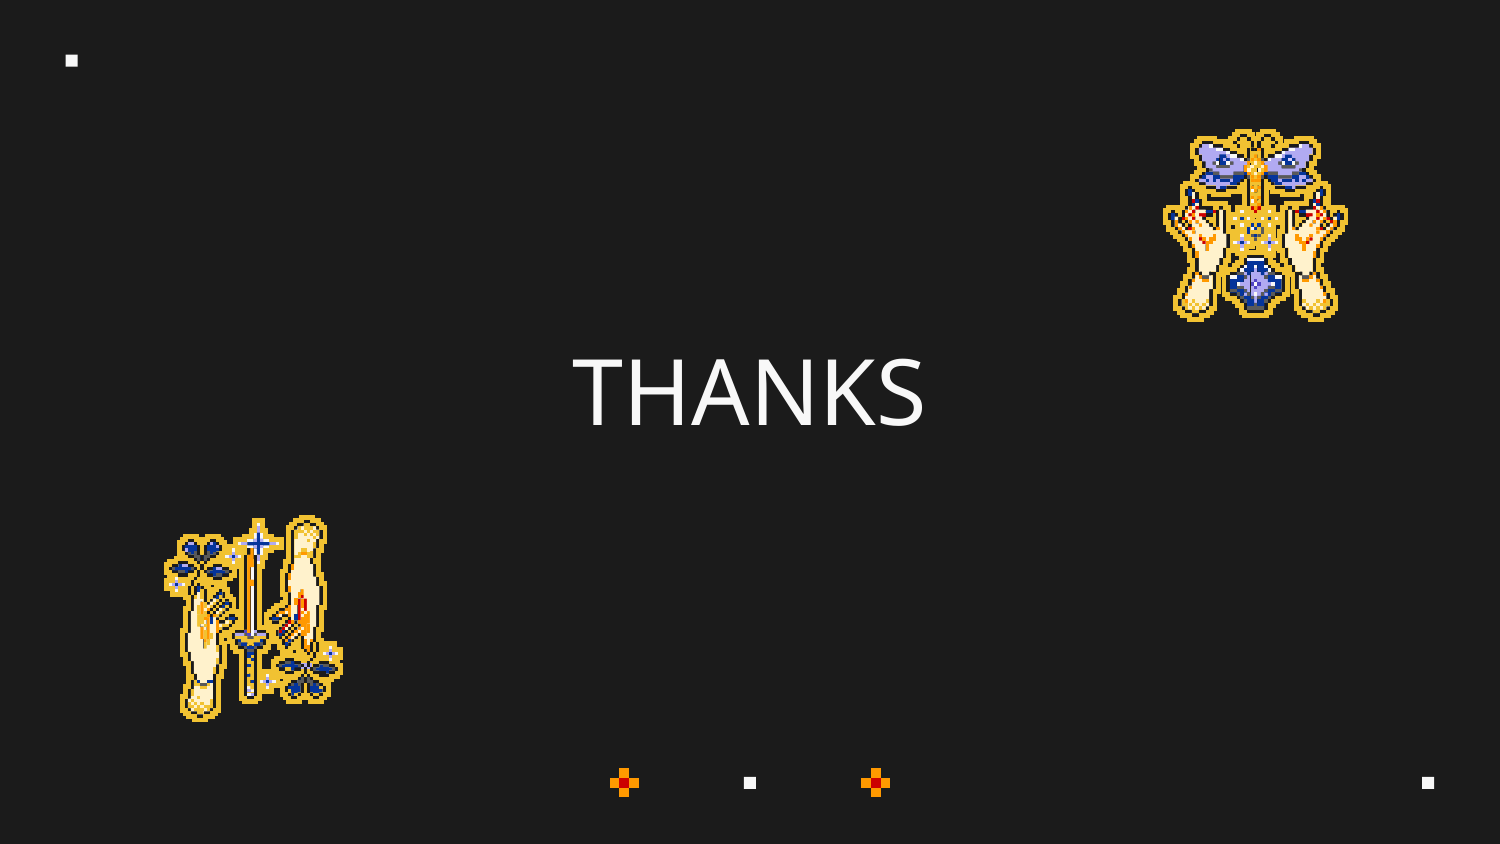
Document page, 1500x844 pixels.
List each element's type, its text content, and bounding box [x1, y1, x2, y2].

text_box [168, 519, 339, 718]
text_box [1167, 133, 1344, 317]
text_box THANKS [370, 287, 1130, 459]
